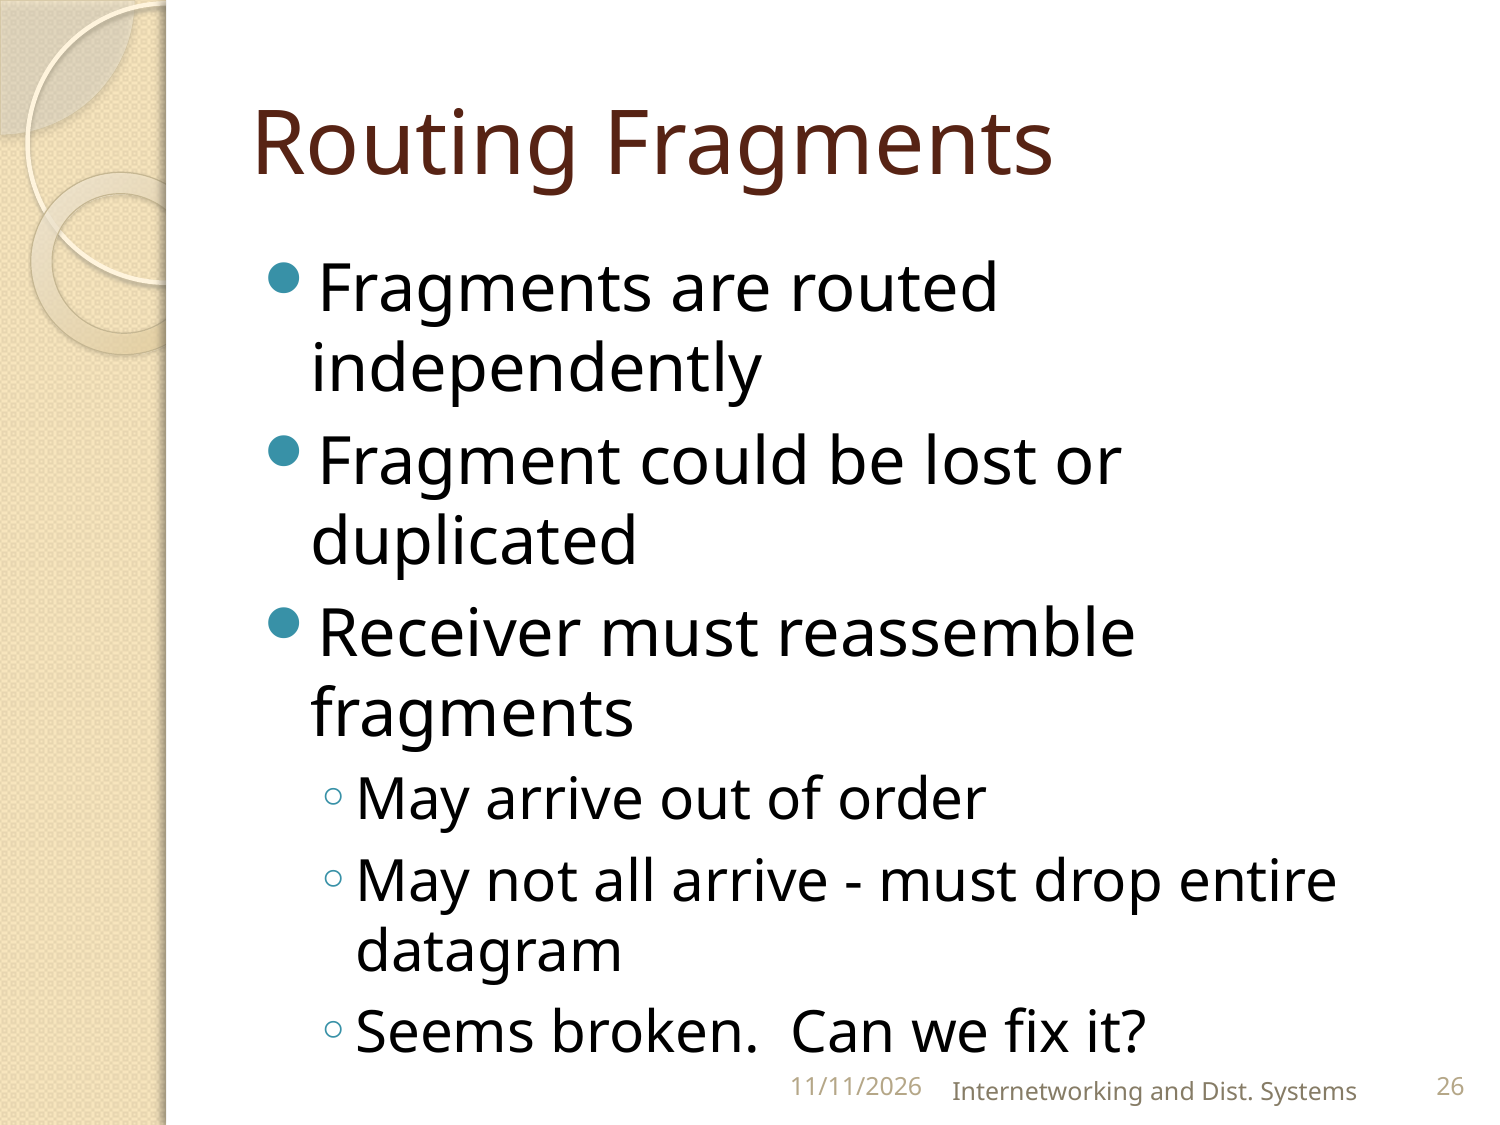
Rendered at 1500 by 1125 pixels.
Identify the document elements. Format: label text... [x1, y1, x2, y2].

list Fragments are routed independently Fragment could be lost or duplicated Receiver must reassemble fragments May arrive out of order May not all arrive - must drop entire datagram Seems broken. Can we fix it? [235, 237, 1466, 1026]
footer Internetworking and Dist. Systems [937, 1034, 1413, 1113]
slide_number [587, 1034, 937, 1113]
title Routing Fragments [235, 45, 1466, 233]
slide_number 26 [1413, 1034, 1488, 1113]
